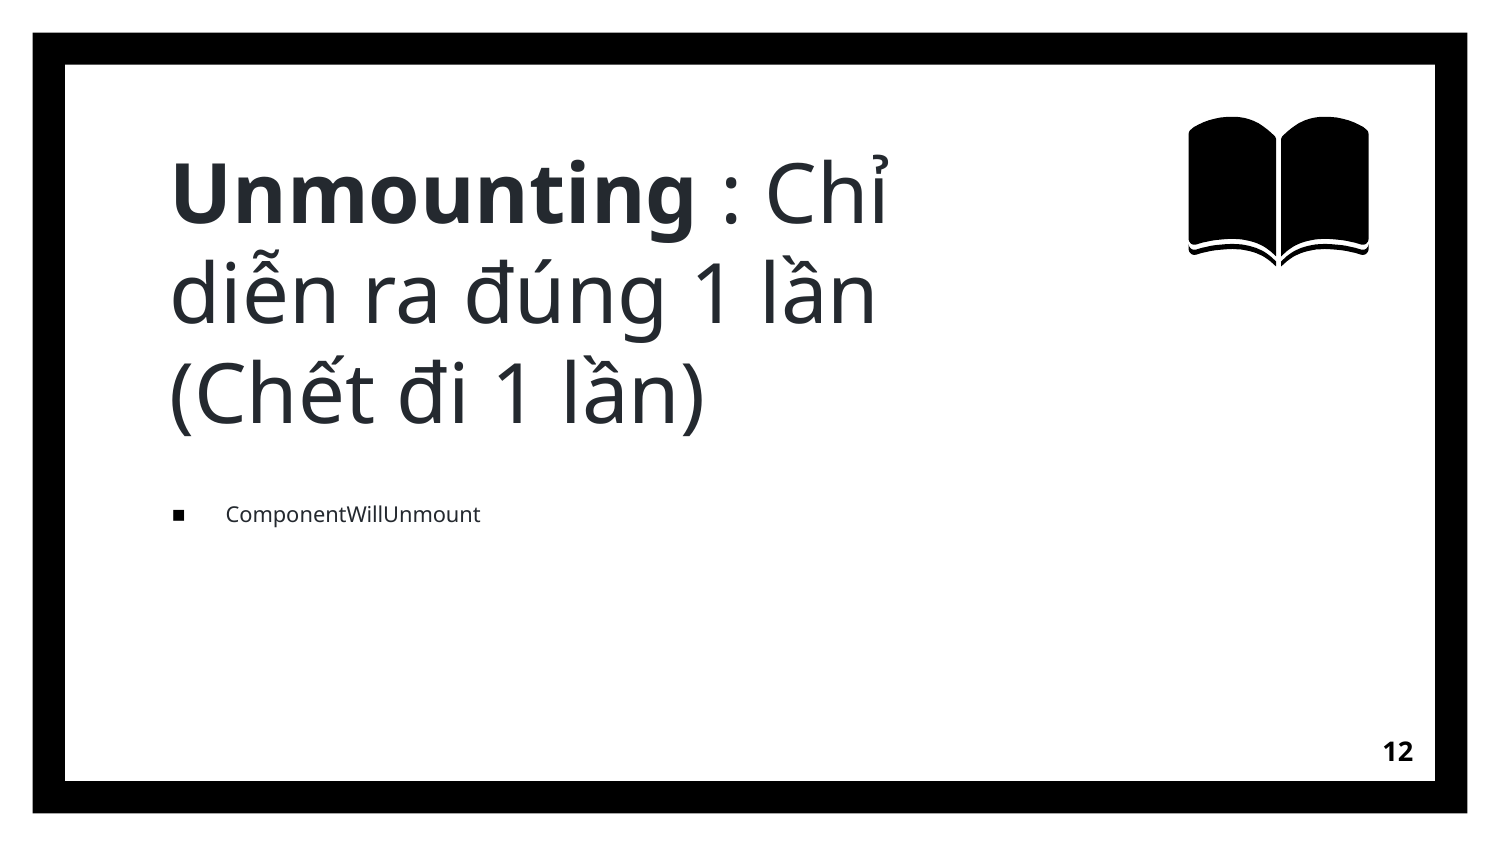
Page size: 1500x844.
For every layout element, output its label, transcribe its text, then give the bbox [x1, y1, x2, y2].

slide_number 12 [1338, 720, 1429, 786]
list ComponentWillUnmount [135, 485, 726, 741]
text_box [1188, 116, 1369, 267]
title Unmounting : Chỉ diễn ra đúng 1 lần (Chết đi 1 lần) [154, 231, 990, 456]
